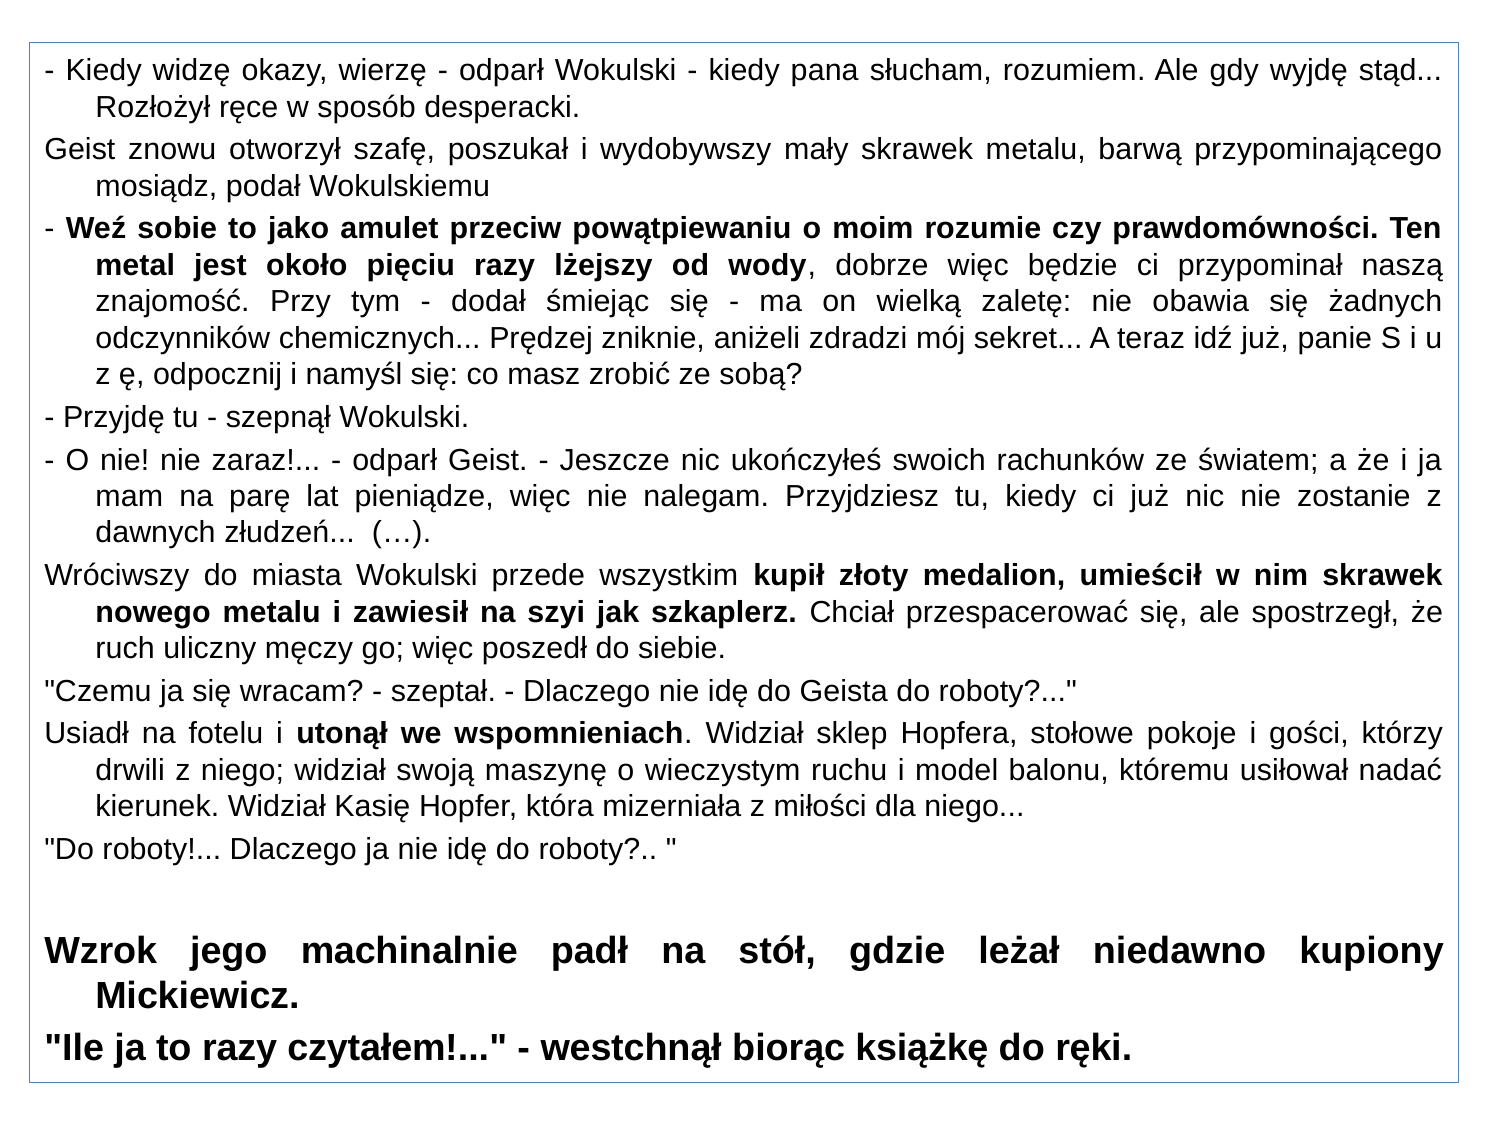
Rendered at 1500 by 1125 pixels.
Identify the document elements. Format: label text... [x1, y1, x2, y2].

list - Kiedy widzę okazy, wierzę - odparł Wokulski - kiedy pana słucham, rozumiem. Ale gdy wyjdę stąd... Rozłożył ręce w sposób desperacki. Geist znowu otworzył szafę, poszukał i wydobywszy mały skrawek metalu, barwą przypominającego mosiądz, podał Wokulskiemu - Weź sobie to jako amulet przeciw powątpiewaniu o moim rozumie czy prawdomówności. Ten metal jest około pięciu razy lżejszy od wody, dobrze więc będzie ci przypominał naszą znajomość. Przy tym - dodał śmiejąc się - ma on wielką zaletę: nie obawia się żadnych odczynników chemicznych... Prędzej zniknie, aniżeli zdradzi mój sekret... A teraz idź już, panie S i u z ę, odpocznij i namyśl się: co masz zrobić ze sobą? - Przyjdę tu - szepnął Wokulski. - O nie! nie zaraz!... - odparł Geist. - Jeszcze nic ukończyłeś swoich rachunków ze światem; a że i ja mam na parę lat pieniądze, więc nie nalegam. Przyjdziesz tu, kiedy ci już nic nie zostanie z dawnych złudzeń... (…). Wróciwszy do miasta Wokulski przede wszystkim kupił złoty medalion, umieścił w nim skrawek nowego metalu i zawiesił na szyi jak szkaplerz. Chciał przespacerować się, ale spostrzegł, że ruch uliczny męczy go; więc poszedł do siebie. "Czemu ja się wracam? - szeptał. - Dlaczego nie idę do Geista do roboty?..." Usiadł na fotelu i utonął we wspomnieniach. Widział sklep Hopfera, stołowe pokoje i gości, którzy drwili z niego; widział swoją maszynę o wieczystym ruchu i model balonu, któremu usiłował nadać kierunek. Widział Kasię Hopfer, która mizerniała z miłości dla niego... "Do roboty!... Dlaczego ja nie idę do roboty?.. " Wzrok jego machinalnie padł na stół, gdzie leżał niedawno kupiony Mickiewicz. "Ile ja to razy czytałem!..." - westchnął biorąc książkę do ręki. [29, 42, 1459, 1083]
